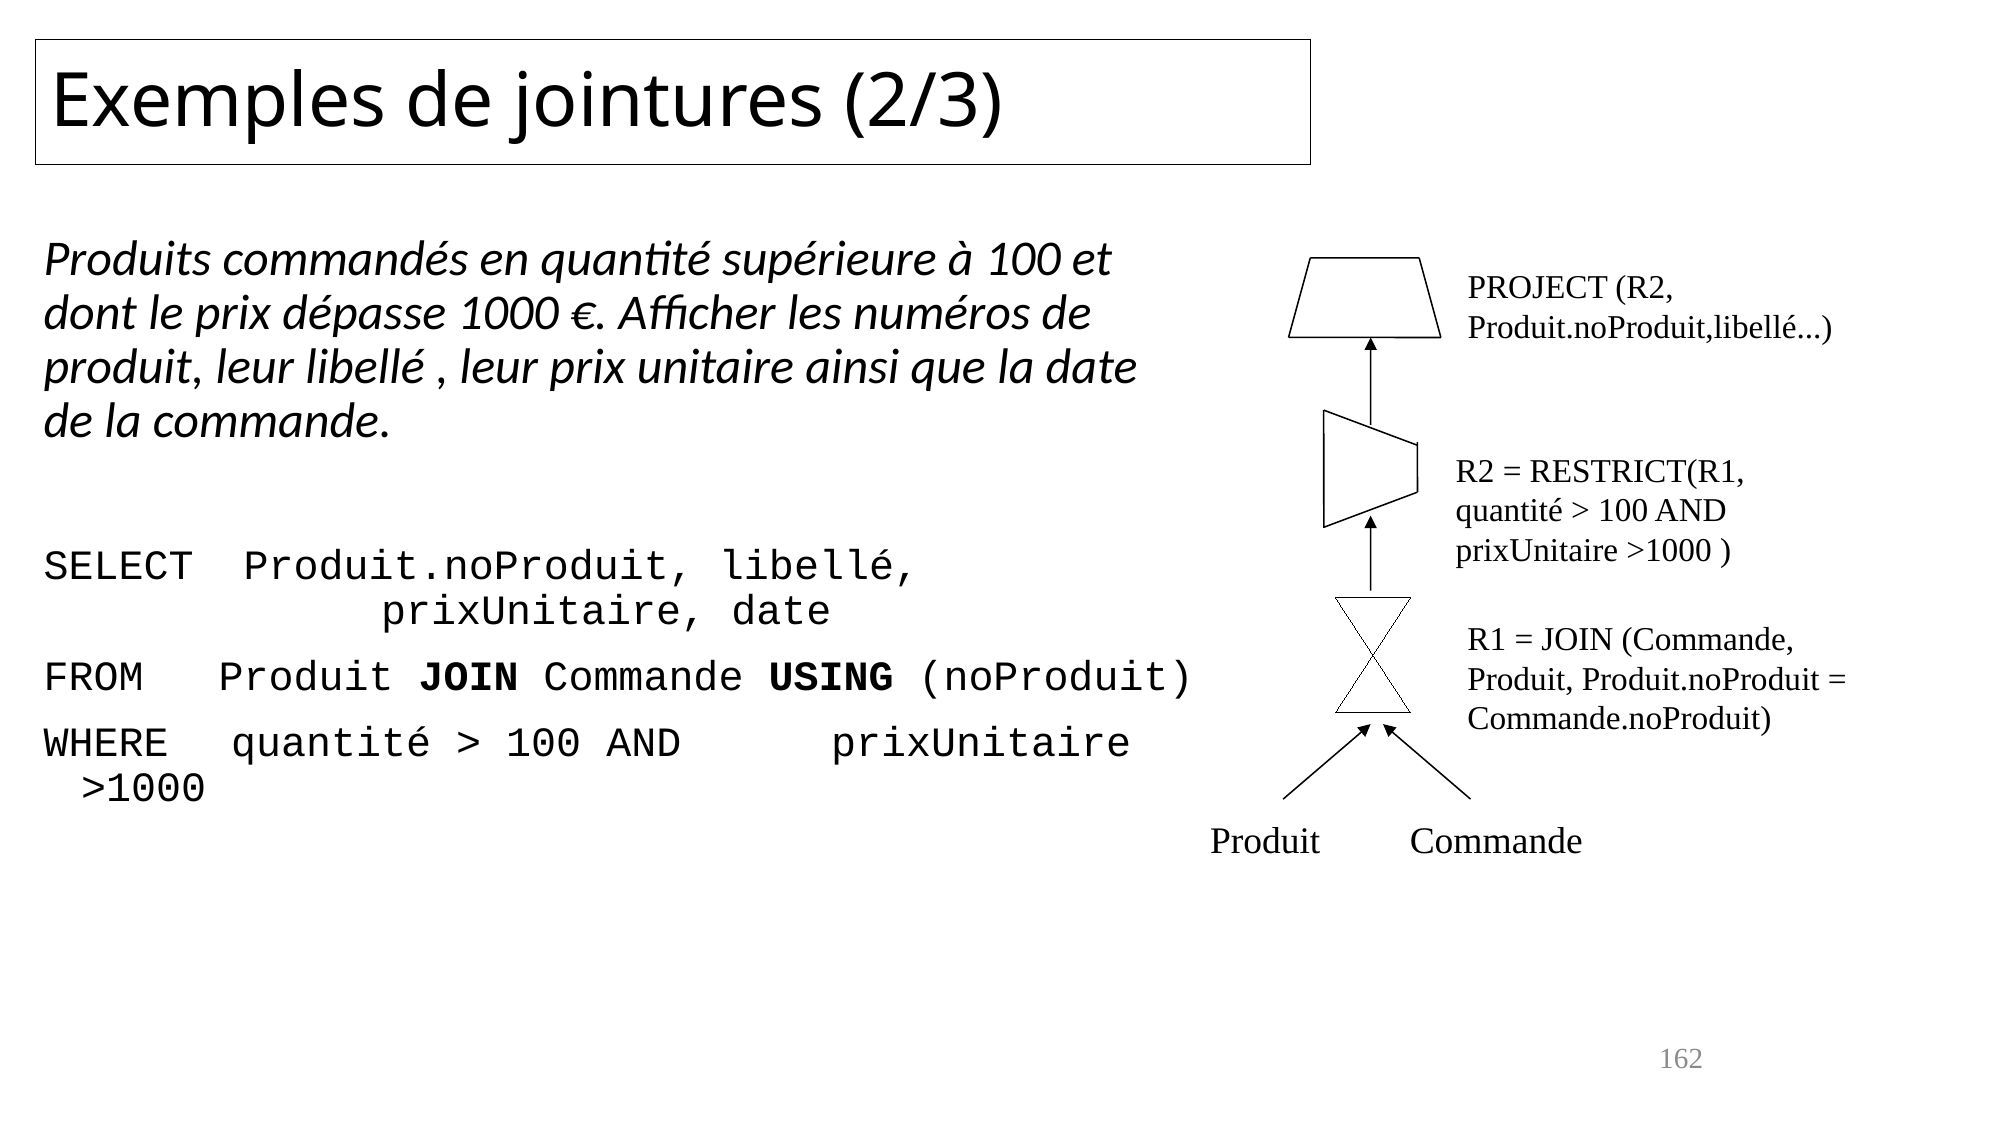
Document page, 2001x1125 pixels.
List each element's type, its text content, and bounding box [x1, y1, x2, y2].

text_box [1323, 409, 1863, 745]
text_box Produit [1195, 808, 1336, 869]
text_box <numéro> [1405, 1019, 1719, 1095]
text_box Commande [1395, 808, 1598, 869]
text_box PROJECT (R2, Produit.noProduit,libellé...) [1452, 257, 1887, 353]
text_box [1288, 257, 1442, 338]
text_box Exemples de jointures (2/3) [35, 39, 1311, 165]
text_box [1364, 346, 1377, 408]
text_box Produits commandés en quantité supérieure à 100 et dont le prix dépasse 1000 €. Afficher les numéros de produit, leur libellé , leur prix unitaire ainsi que la date de la commande. SELECT Produit.noProduit, libellé, prixUnitaire, date FROM Produit JOIN Commande USING (noProduit) WHERE quantité > 100 AND prixUnitaire >1000 [28, 224, 1213, 963]
